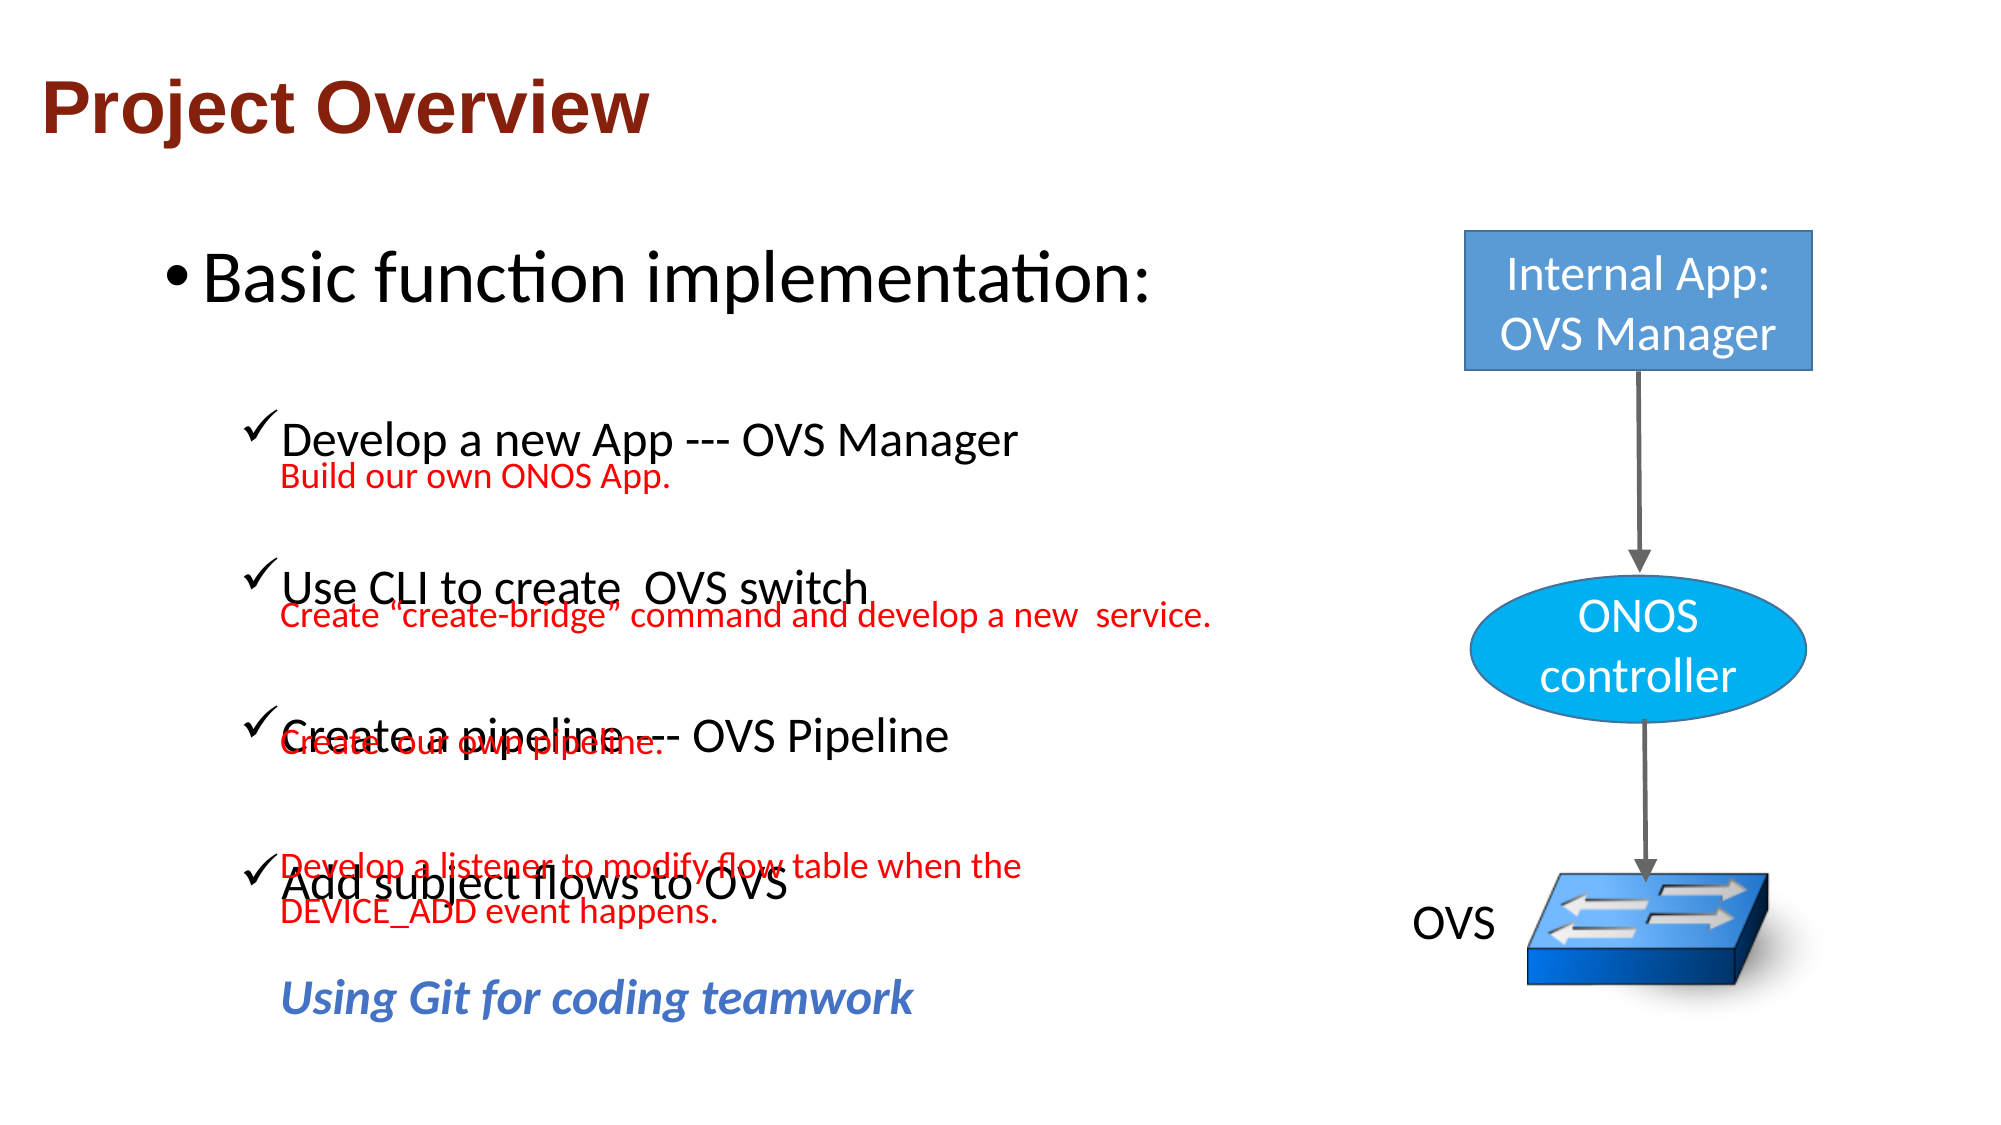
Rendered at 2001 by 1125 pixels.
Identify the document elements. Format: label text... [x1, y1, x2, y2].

picture [1527, 833, 1829, 1021]
text_box Internal App: OVS Manager [1464, 230, 1813, 371]
text_box [1469, 617, 1486, 682]
text_box Create “create-bridge” command and develop a new service. [265, 582, 1264, 643]
text_box OVS [1301, 882, 1527, 958]
text_box Using Git for coding teamwork [265, 956, 1314, 1032]
text_box Develop a listener to modify flow table when the DEVICE_ADD event happens. [265, 833, 1187, 939]
title Project Overview [25, 17, 1751, 200]
list Basic function implementation: Develop a new App --- OVS Manager Use CLI to create OVS switch Create a pipeline --- OVS Pipeline Add subject flows to OVS [149, 230, 1875, 945]
text_box Build our own ONOS App. [265, 443, 1187, 504]
text_box Create our own pipeline. [265, 709, 1187, 769]
text_box ONOS controller [1486, 575, 1791, 711]
text_box [1791, 617, 1808, 682]
text_box [1544, 711, 1733, 724]
